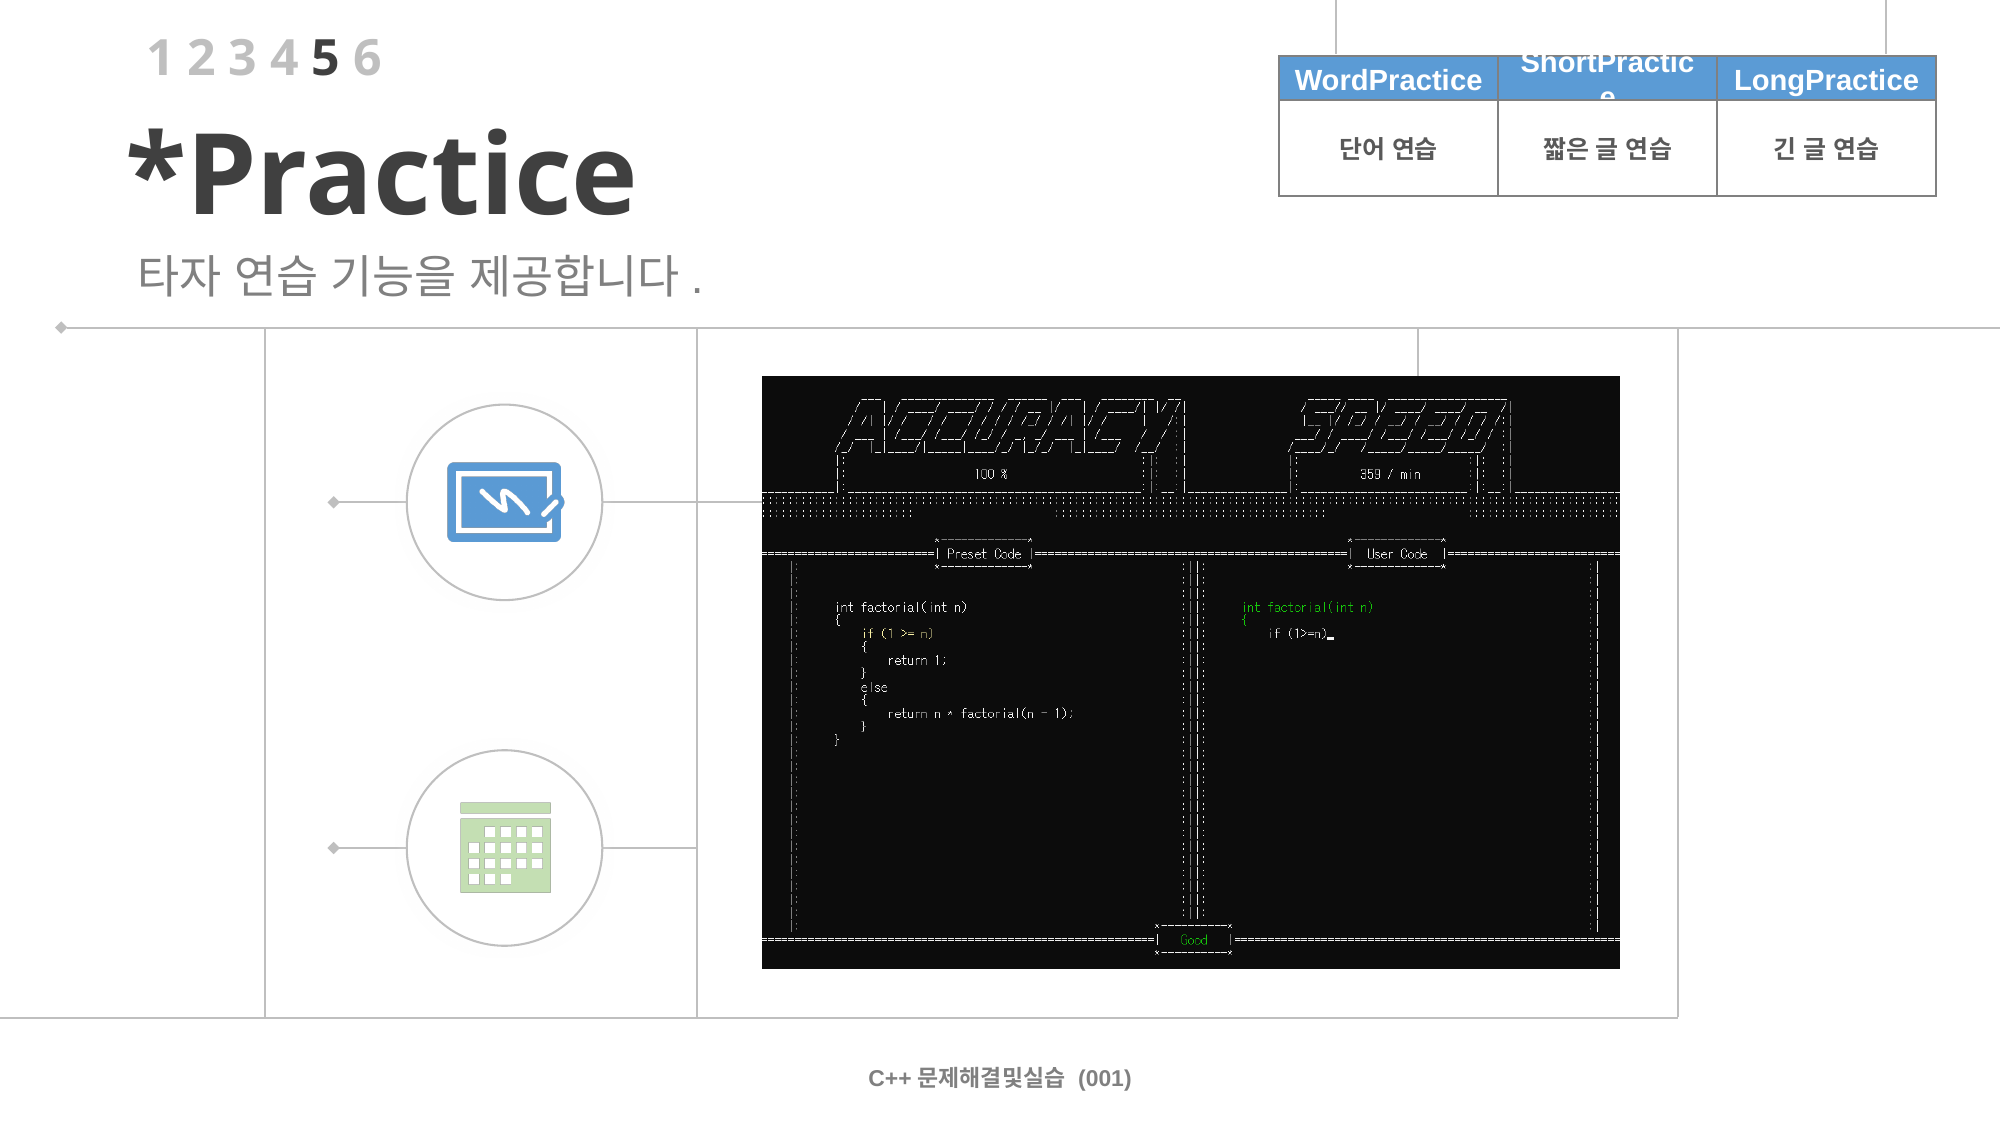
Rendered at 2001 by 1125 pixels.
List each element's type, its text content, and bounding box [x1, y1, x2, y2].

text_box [1279, 56, 1498, 196]
text_box C++문제해결및실습 (001) [781, 1042, 1219, 1099]
text_box [405, 403, 604, 502]
text_box *Practice [110, 94, 747, 245]
text_box 1 2 3 4 5 6 [110, 18, 418, 94]
text_box [405, 749, 604, 847]
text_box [1718, 56, 1937, 196]
picture [442, 784, 569, 911]
text_box [405, 503, 604, 602]
picture [762, 376, 1620, 969]
picture [436, 434, 572, 570]
text_box [405, 849, 604, 947]
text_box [1498, 56, 1718, 196]
text_box 타자 연습 기능을 제공합니다. [122, 240, 1407, 311]
